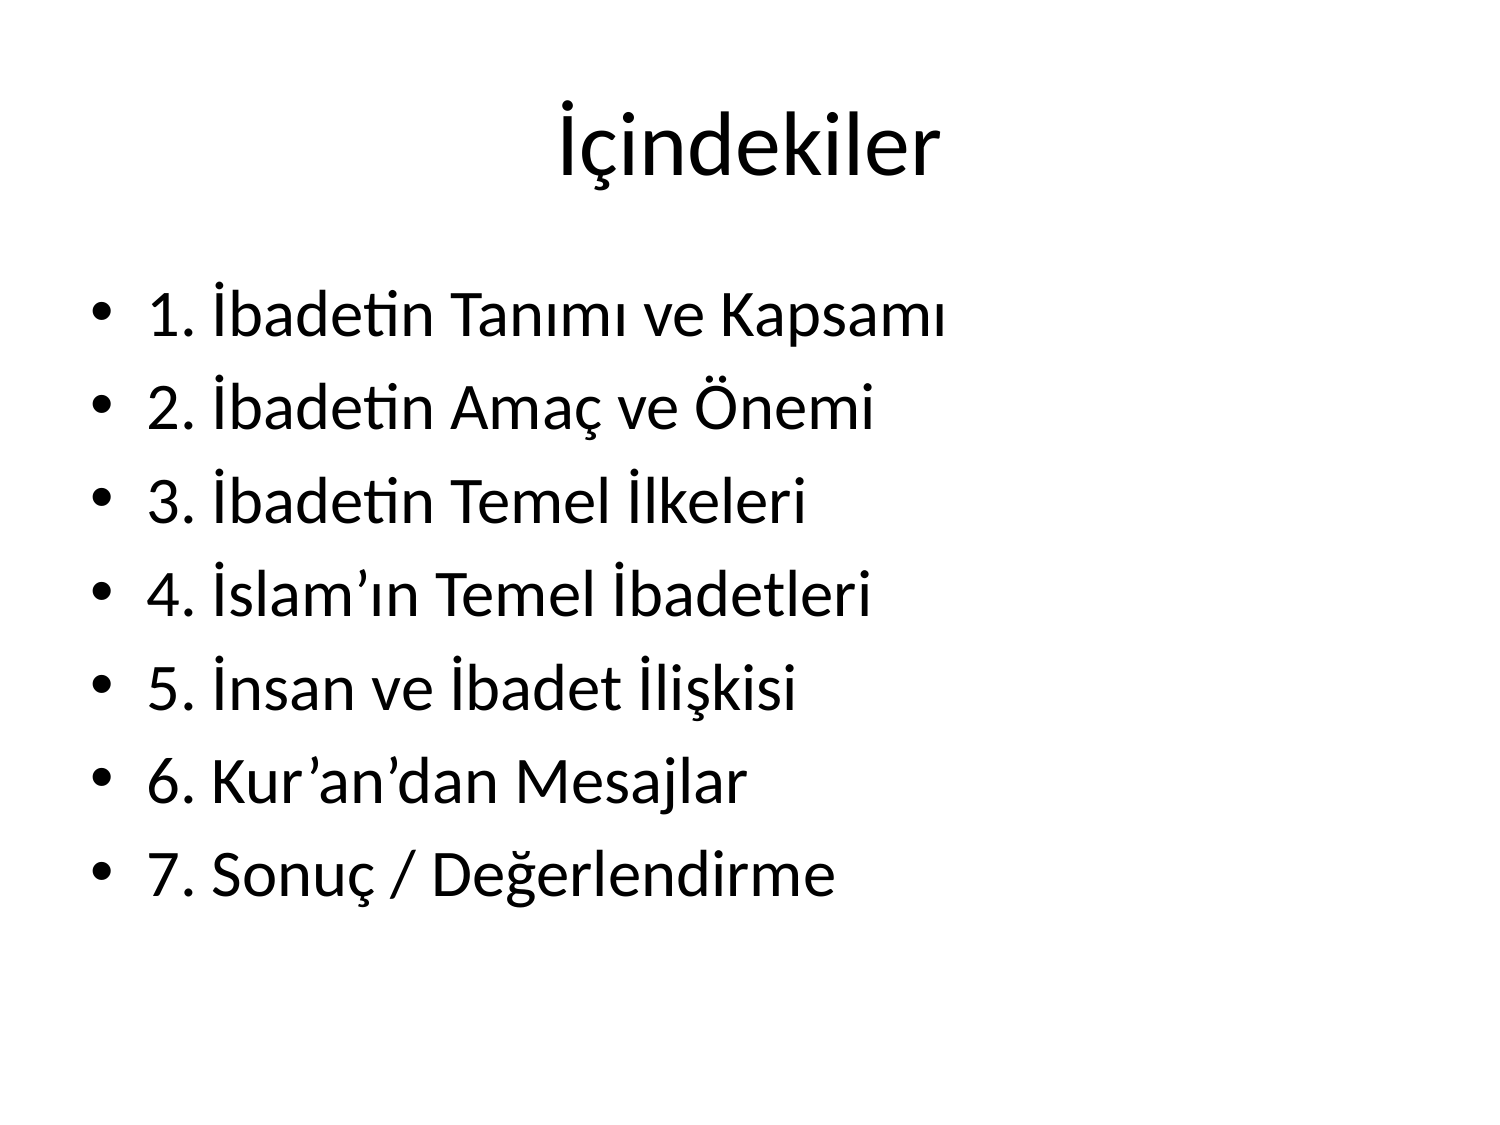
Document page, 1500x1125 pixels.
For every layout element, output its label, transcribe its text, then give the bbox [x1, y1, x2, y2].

title İçindekiler [75, 45, 1425, 233]
list 1. İbadetin Tanımı ve Kapsamı 2. İbadetin Amaç ve Önemi 3. İbadetin Temel İlkeleri 4. İslam’ın Temel İbadetleri 5. İnsan ve İbadet İlişkisi 6. Kur’an’dan Mesajlar 7. Sonuç / Değerlendirme [75, 262, 1425, 1005]
